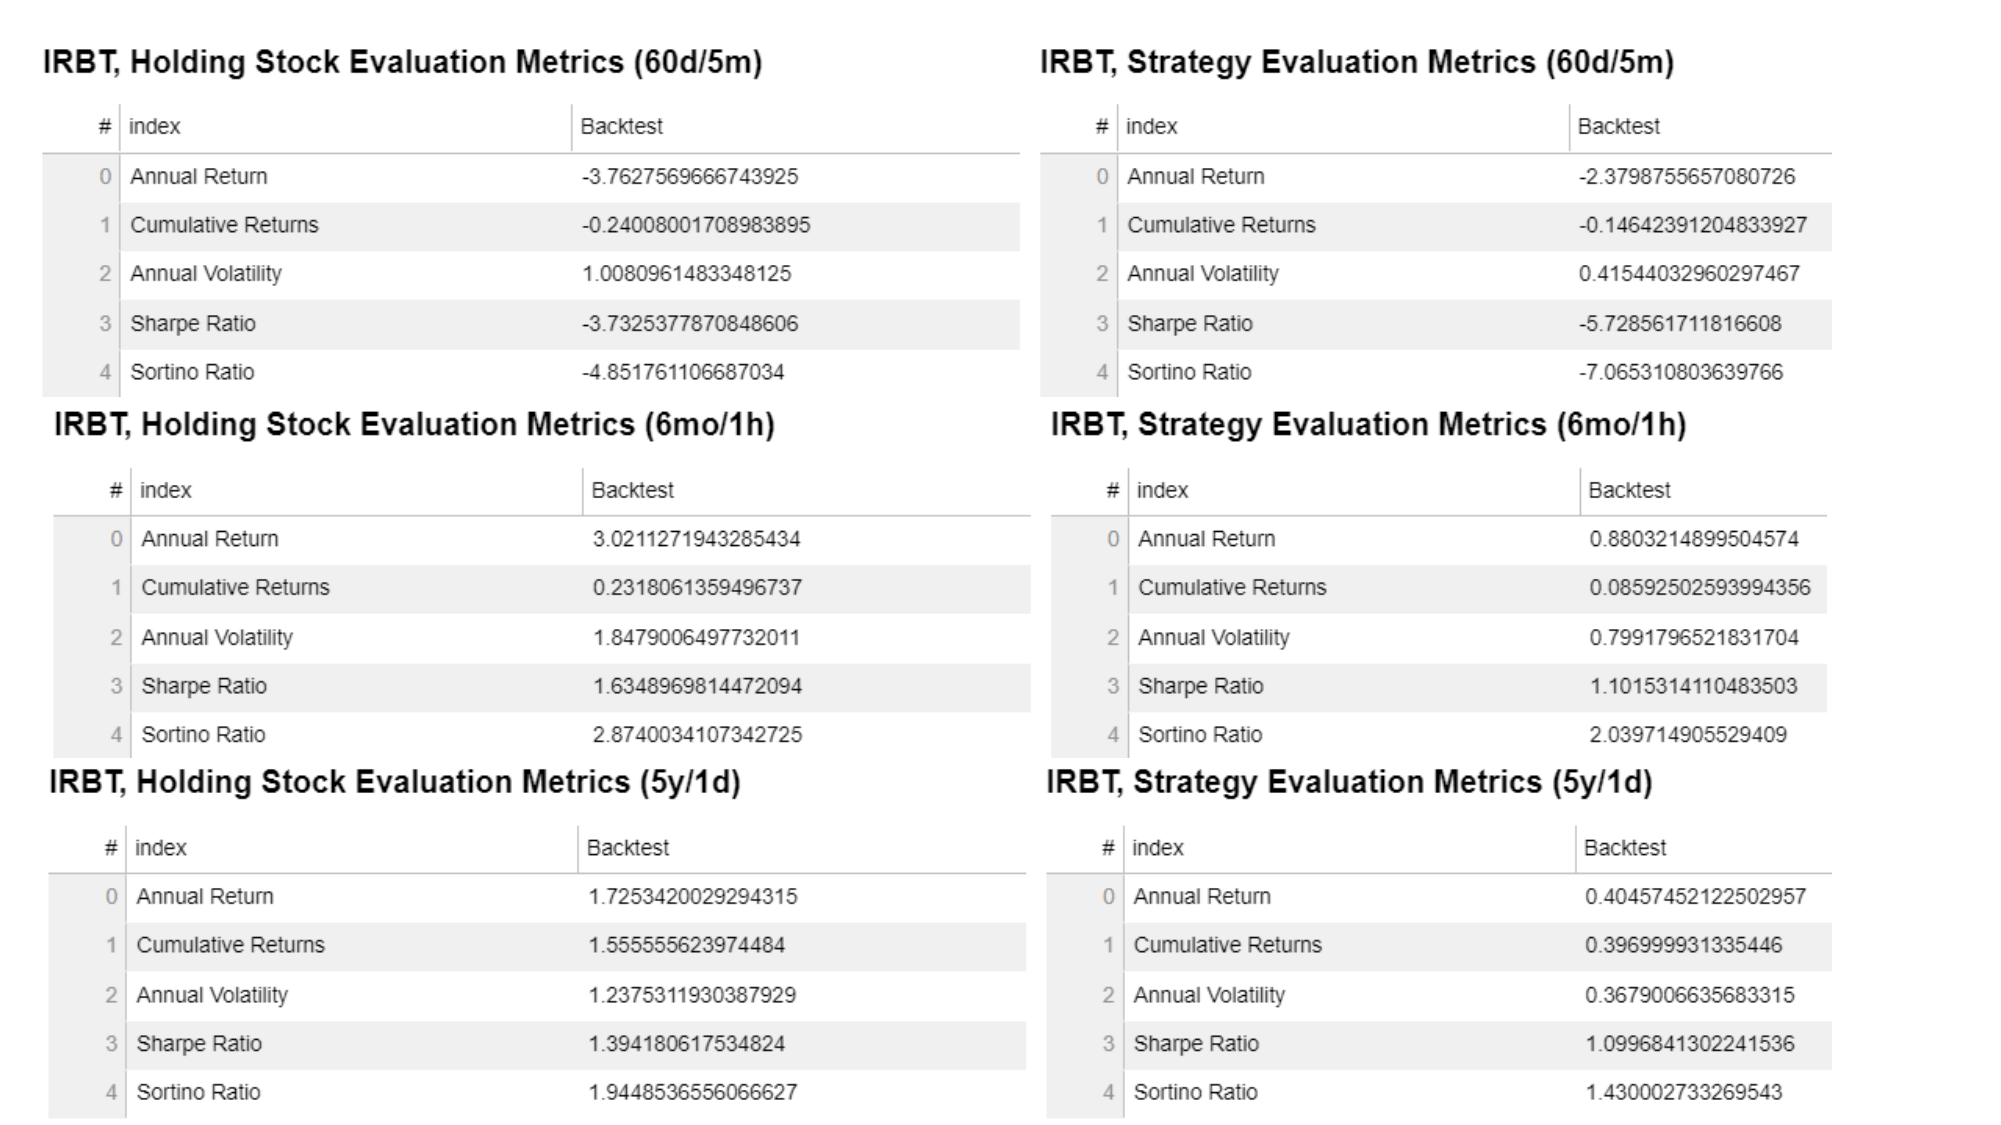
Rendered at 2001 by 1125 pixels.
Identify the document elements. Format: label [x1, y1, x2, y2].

picture [41, 401, 1832, 1125]
picture [27, 34, 1832, 397]
